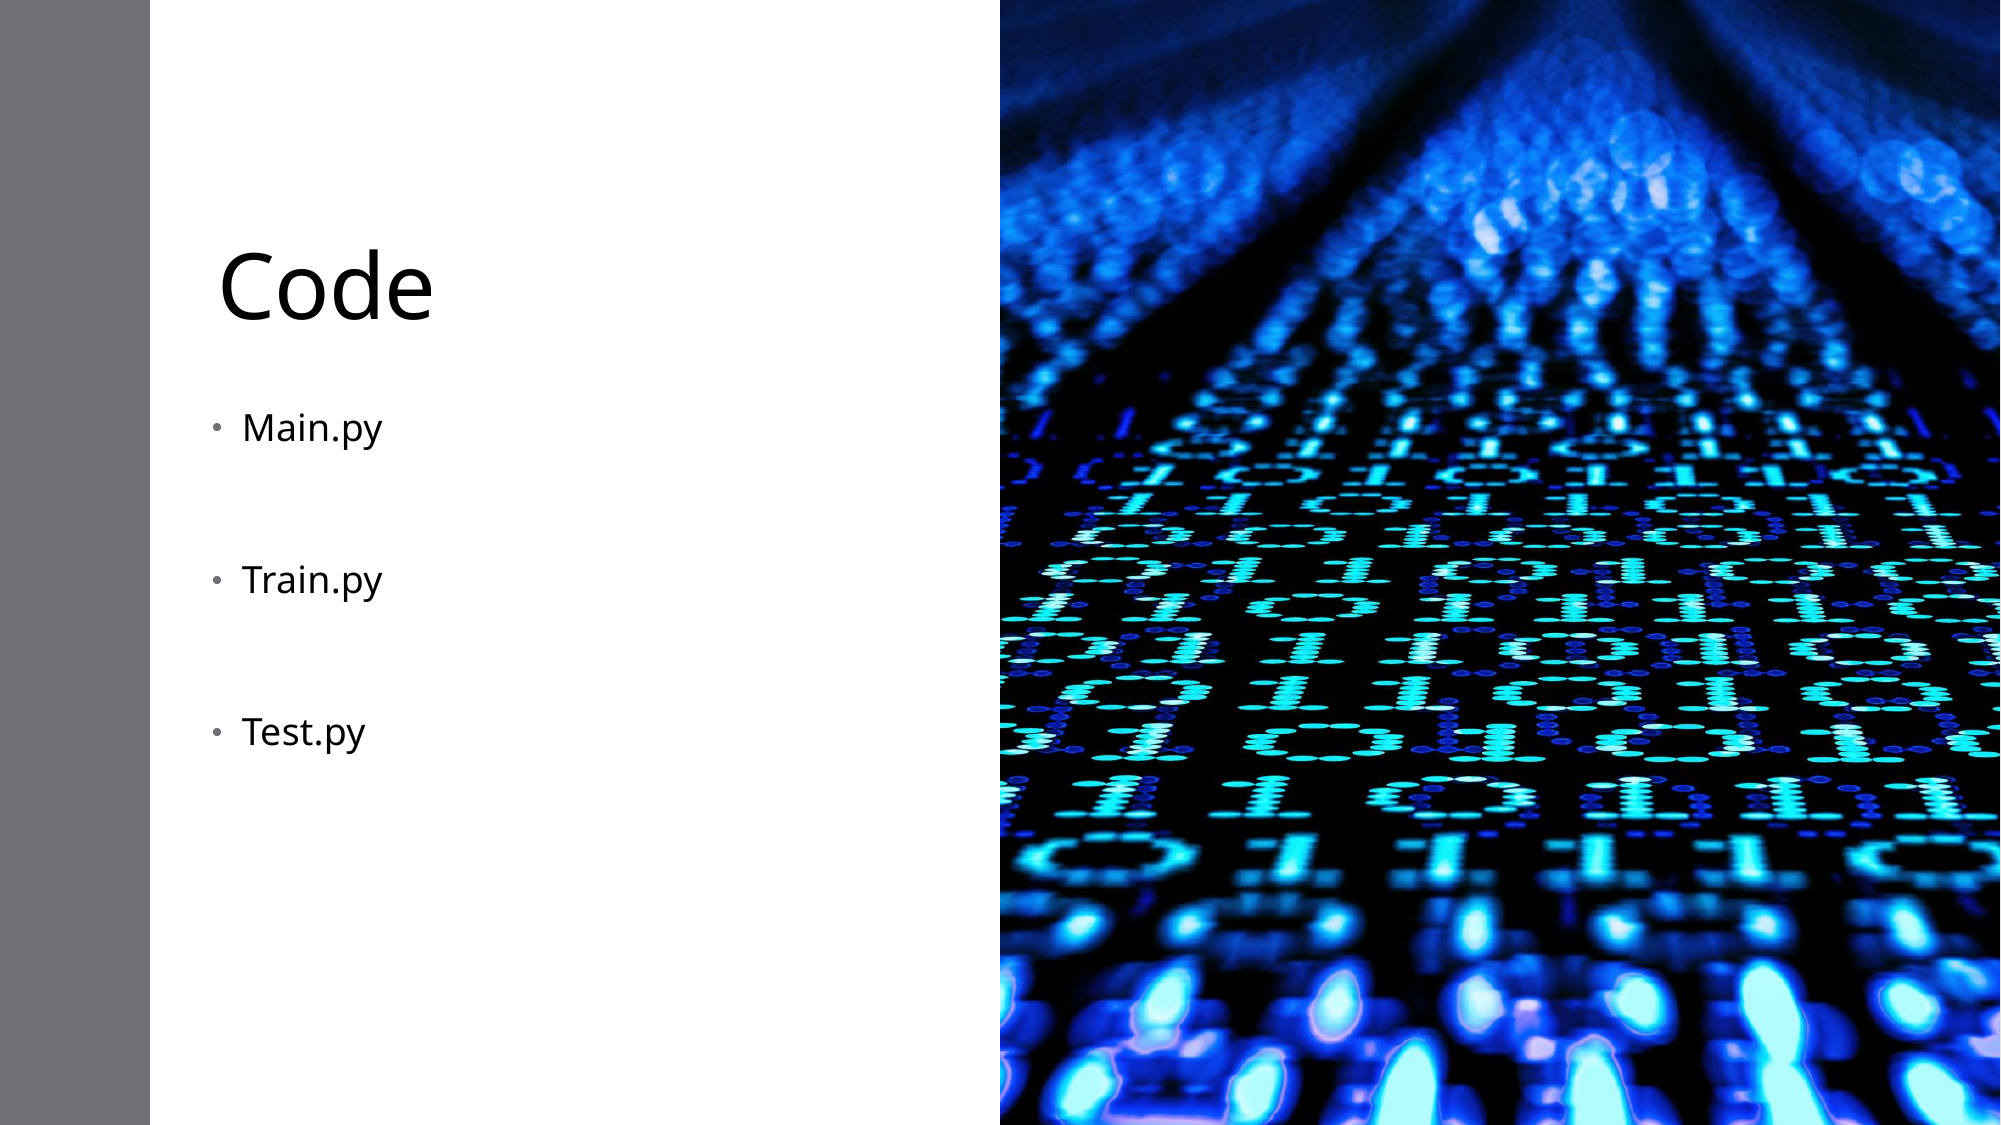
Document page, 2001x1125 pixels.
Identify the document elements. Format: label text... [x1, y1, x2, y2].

list Main.py Train.py Test.py [196, 399, 947, 1032]
picture [999, 0, 2000, 1125]
title Code [202, 92, 947, 348]
picture [1987, 846, 2000, 856]
text_box [0, 0, 151, 1125]
